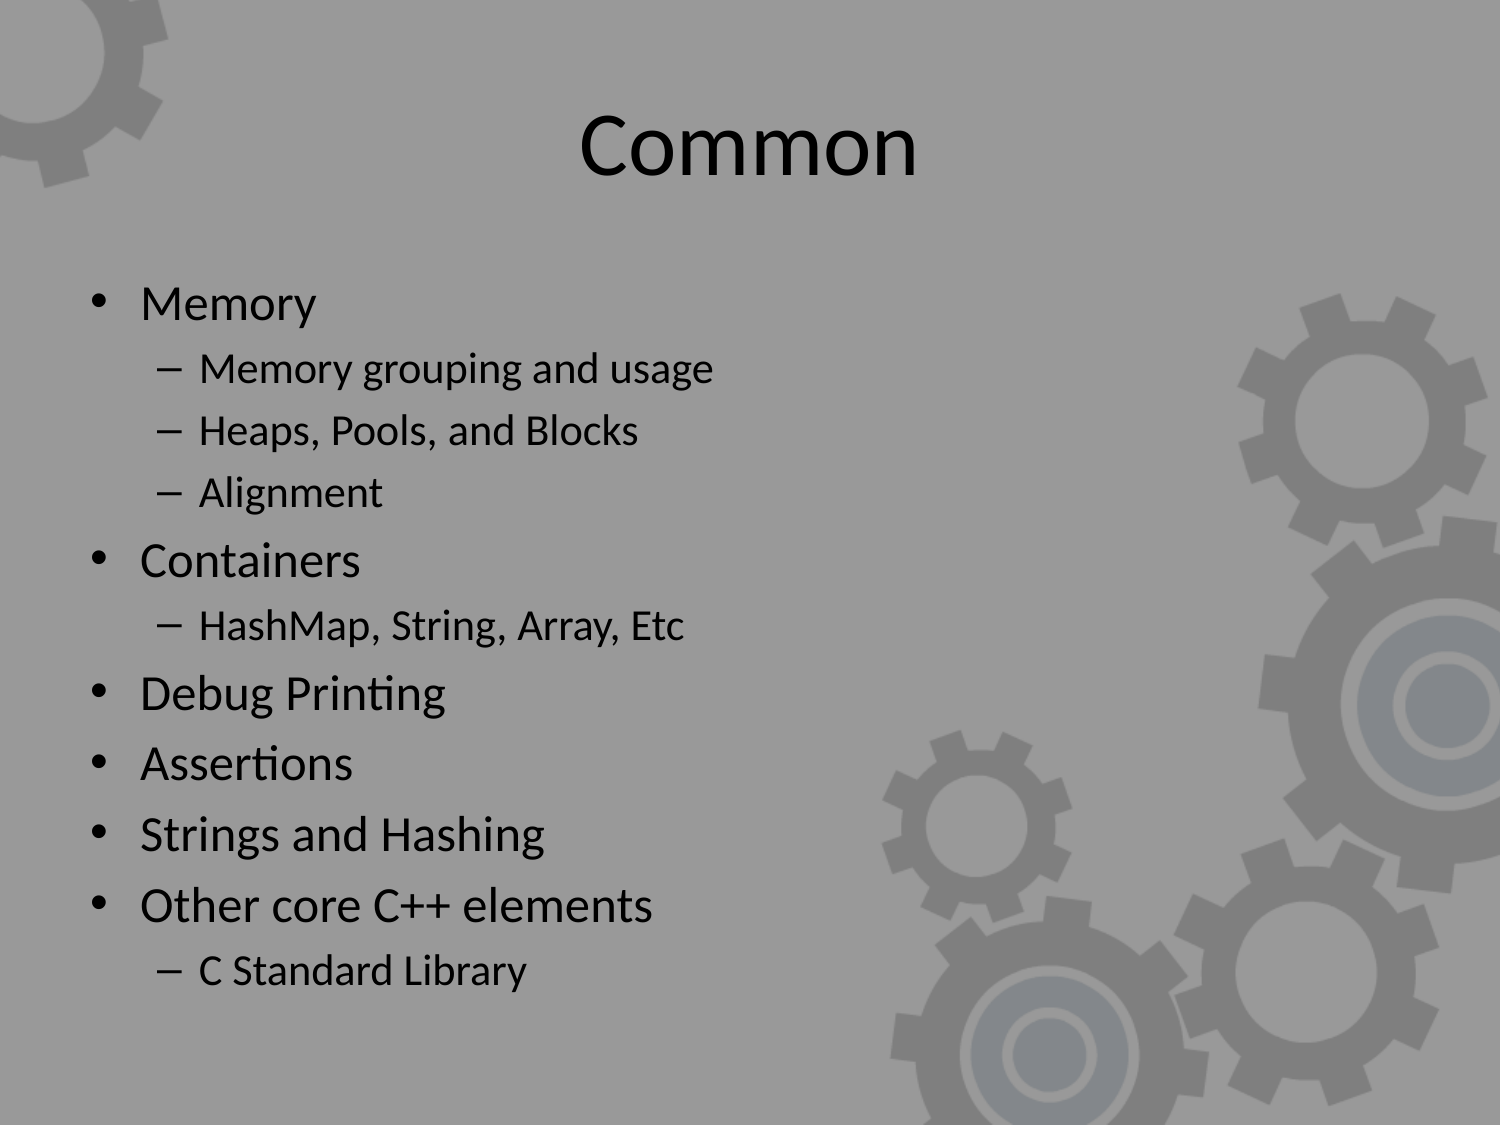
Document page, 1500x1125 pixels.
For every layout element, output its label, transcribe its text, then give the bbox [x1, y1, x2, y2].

picture [0, 0, 1500, 1125]
list Memory Memory grouping and usage Heaps, Pools, and Blocks Alignment Containers HashMap, String, Array, Etc Debug Printing Assertions Strings and Hashing Other core C++ elements C Standard Library [75, 262, 1425, 1005]
title Common [75, 45, 1425, 233]
